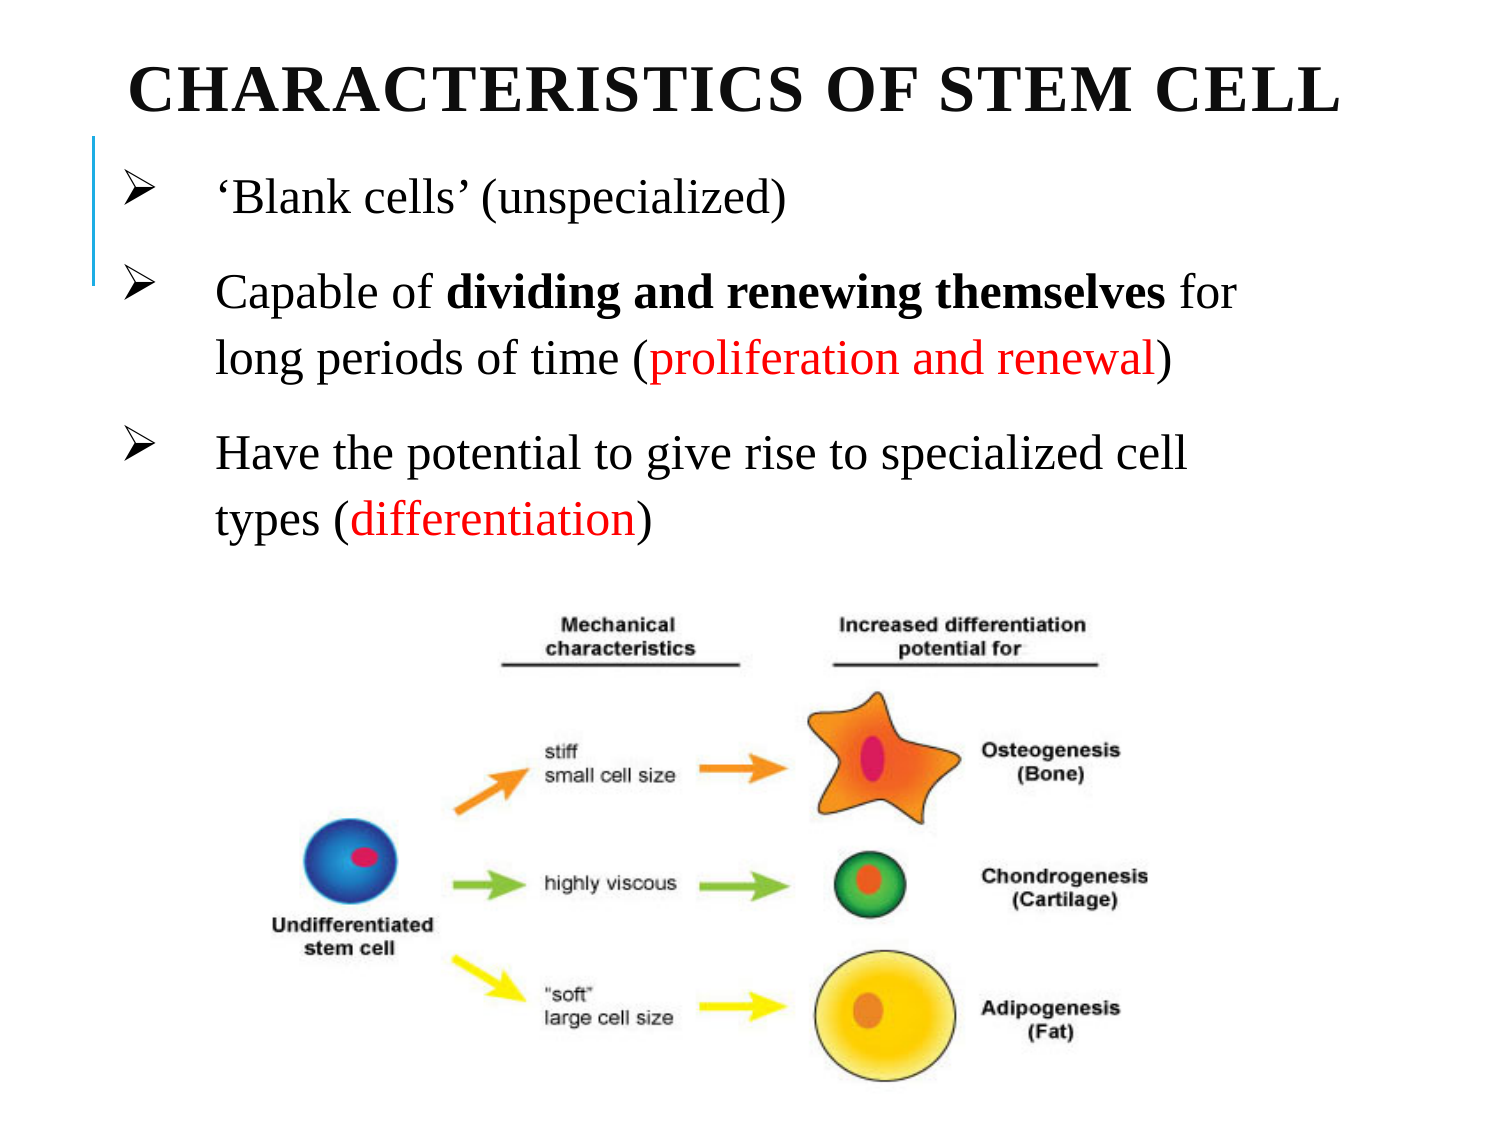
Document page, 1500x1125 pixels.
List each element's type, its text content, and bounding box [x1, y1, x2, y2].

list ‘Blank cells’ (unspecialized) Capable of dividing and renewing themselves for long periods of time (proliferation and renewal) Have the potential to give rise to specialized cell types (differentiation) [112, 149, 1309, 810]
picture [228, 612, 1192, 1101]
title Characteristics OF Stem Cell [112, 33, 1487, 151]
